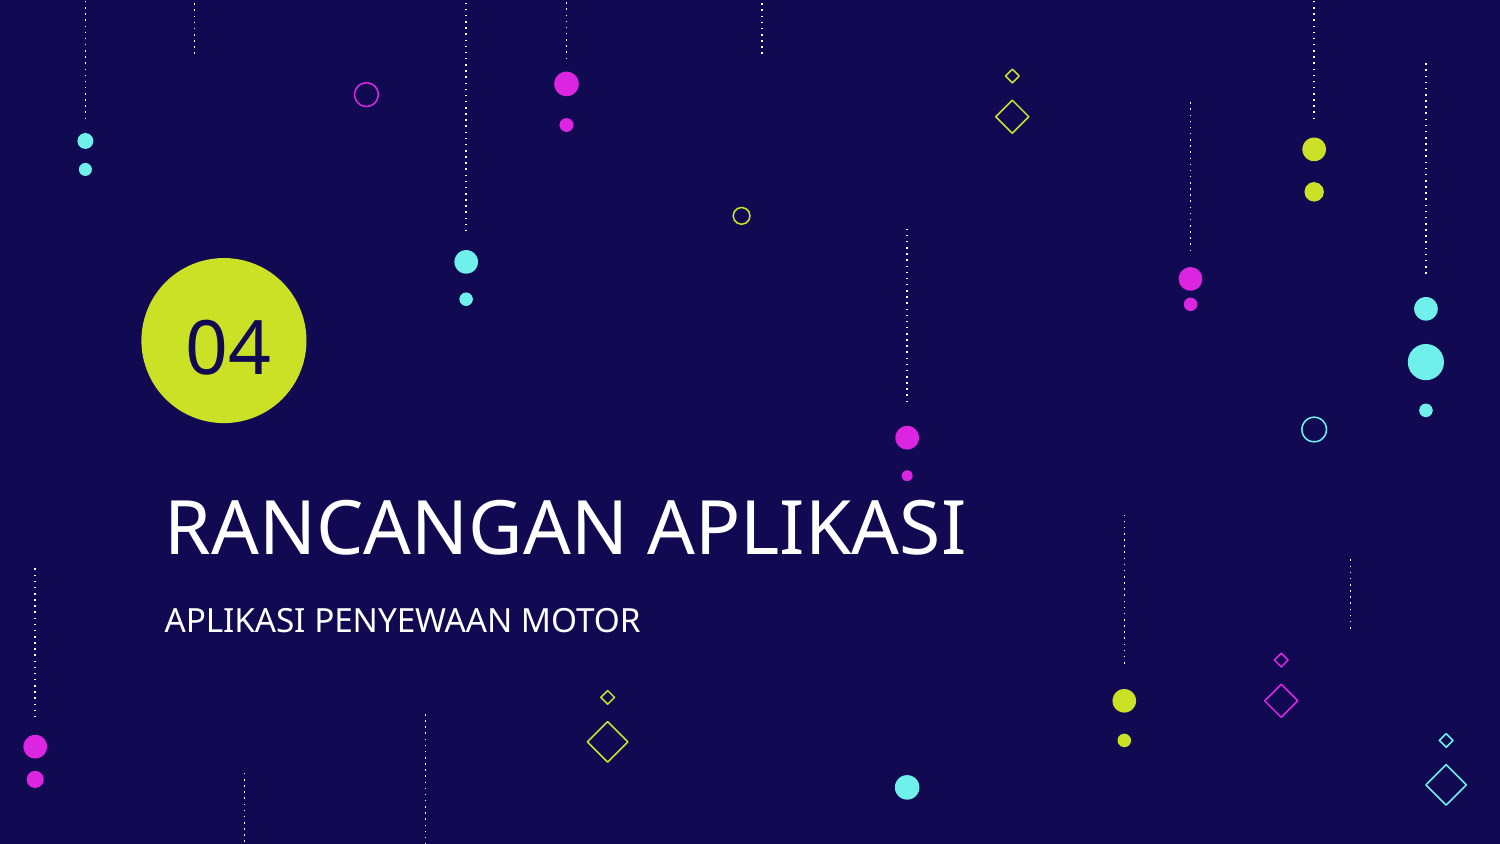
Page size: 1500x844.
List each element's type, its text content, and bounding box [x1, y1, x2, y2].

text_box [454, 250, 479, 274]
text_box [171, 404, 277, 424]
text_box [1301, 417, 1327, 442]
text_box [162, 258, 285, 285]
text_box [901, 470, 913, 482]
title RANCANGAN APLIKASI [149, 443, 1500, 585]
text_box [895, 425, 920, 450]
text_box 04 [141, 285, 316, 404]
text_box [1304, 182, 1324, 202]
text_box [1117, 733, 1132, 748]
text_box [1302, 137, 1327, 162]
text_box [559, 117, 574, 133]
text_box [1183, 297, 1198, 312]
text_box [733, 207, 751, 225]
text_box [1274, 653, 1289, 667]
text_box [995, 100, 1029, 134]
list APLIKASI PENYEWAAN MOTOR [149, 584, 809, 648]
text_box [600, 690, 615, 705]
text_box [1264, 684, 1298, 718]
text_box [459, 292, 473, 307]
text_box [1178, 267, 1203, 291]
text_box [1112, 688, 1137, 713]
